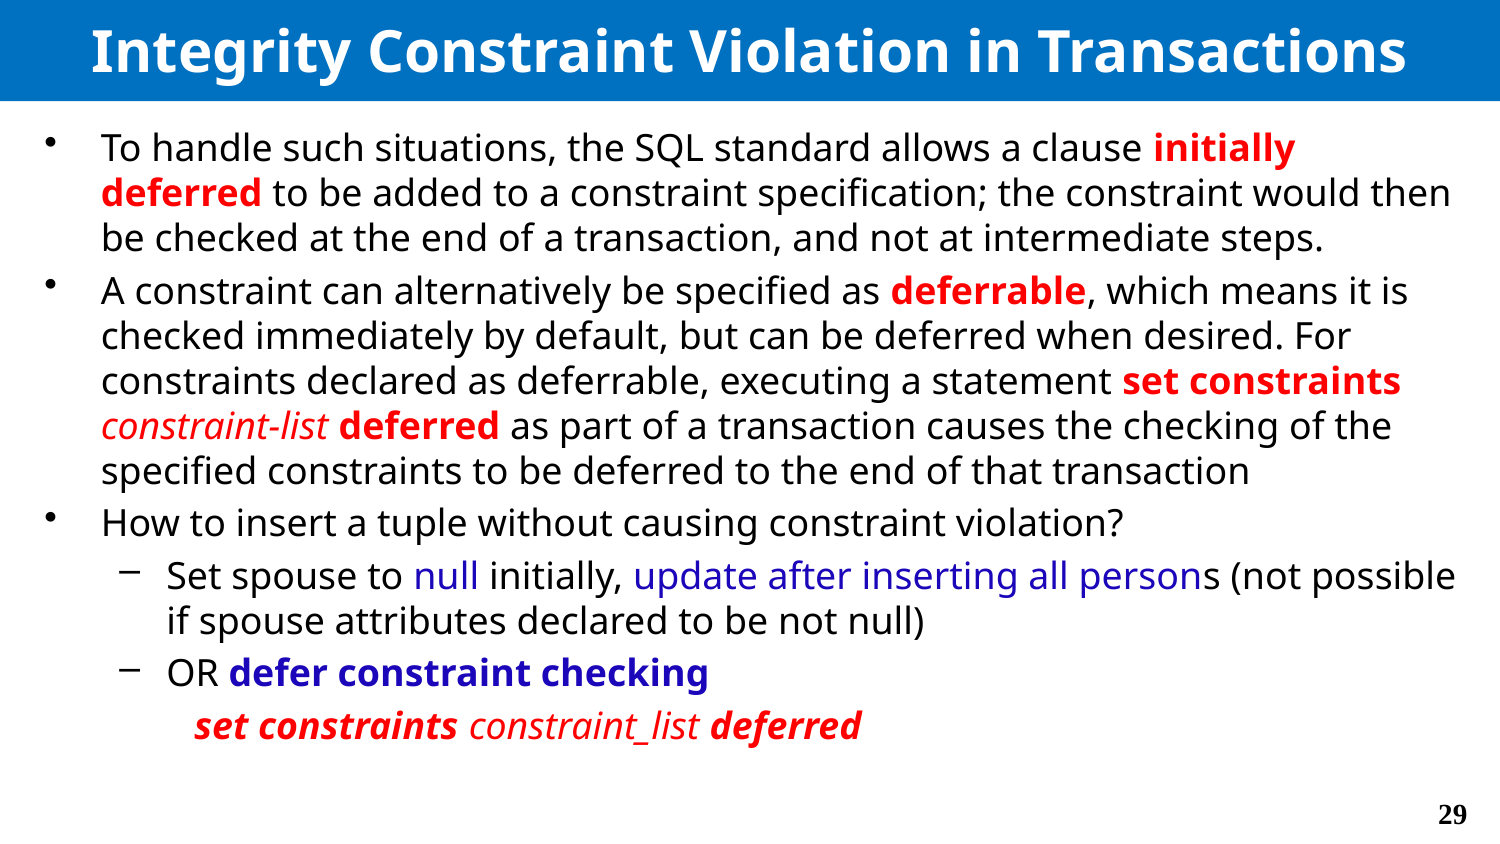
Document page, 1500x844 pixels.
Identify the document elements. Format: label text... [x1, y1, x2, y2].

list To handle such situations, the SQL standard allows a clause initially deferred to be added to a constraint specification; the constraint would then be checked at the end of a transaction, and not at intermediate steps. A constraint can alternatively be specified as deferrable, which means it is checked immediately by default, but can be deferred when desired. For constraints declared as deferrable, executing a statement set constraints constraint-list deferred as part of a transaction causes the checking of the specified constraints to be deferred to the end of that transaction How to insert a tuple without causing constraint violation? Set spouse to null initially, update after inserting all persons (not possible if spouse attributes declared to be not null) OR defer constraint checking set constraints constraint_list deferred [29, 116, 1483, 777]
title Integrity Constraint Violation in Transactions [0, 0, 1500, 102]
